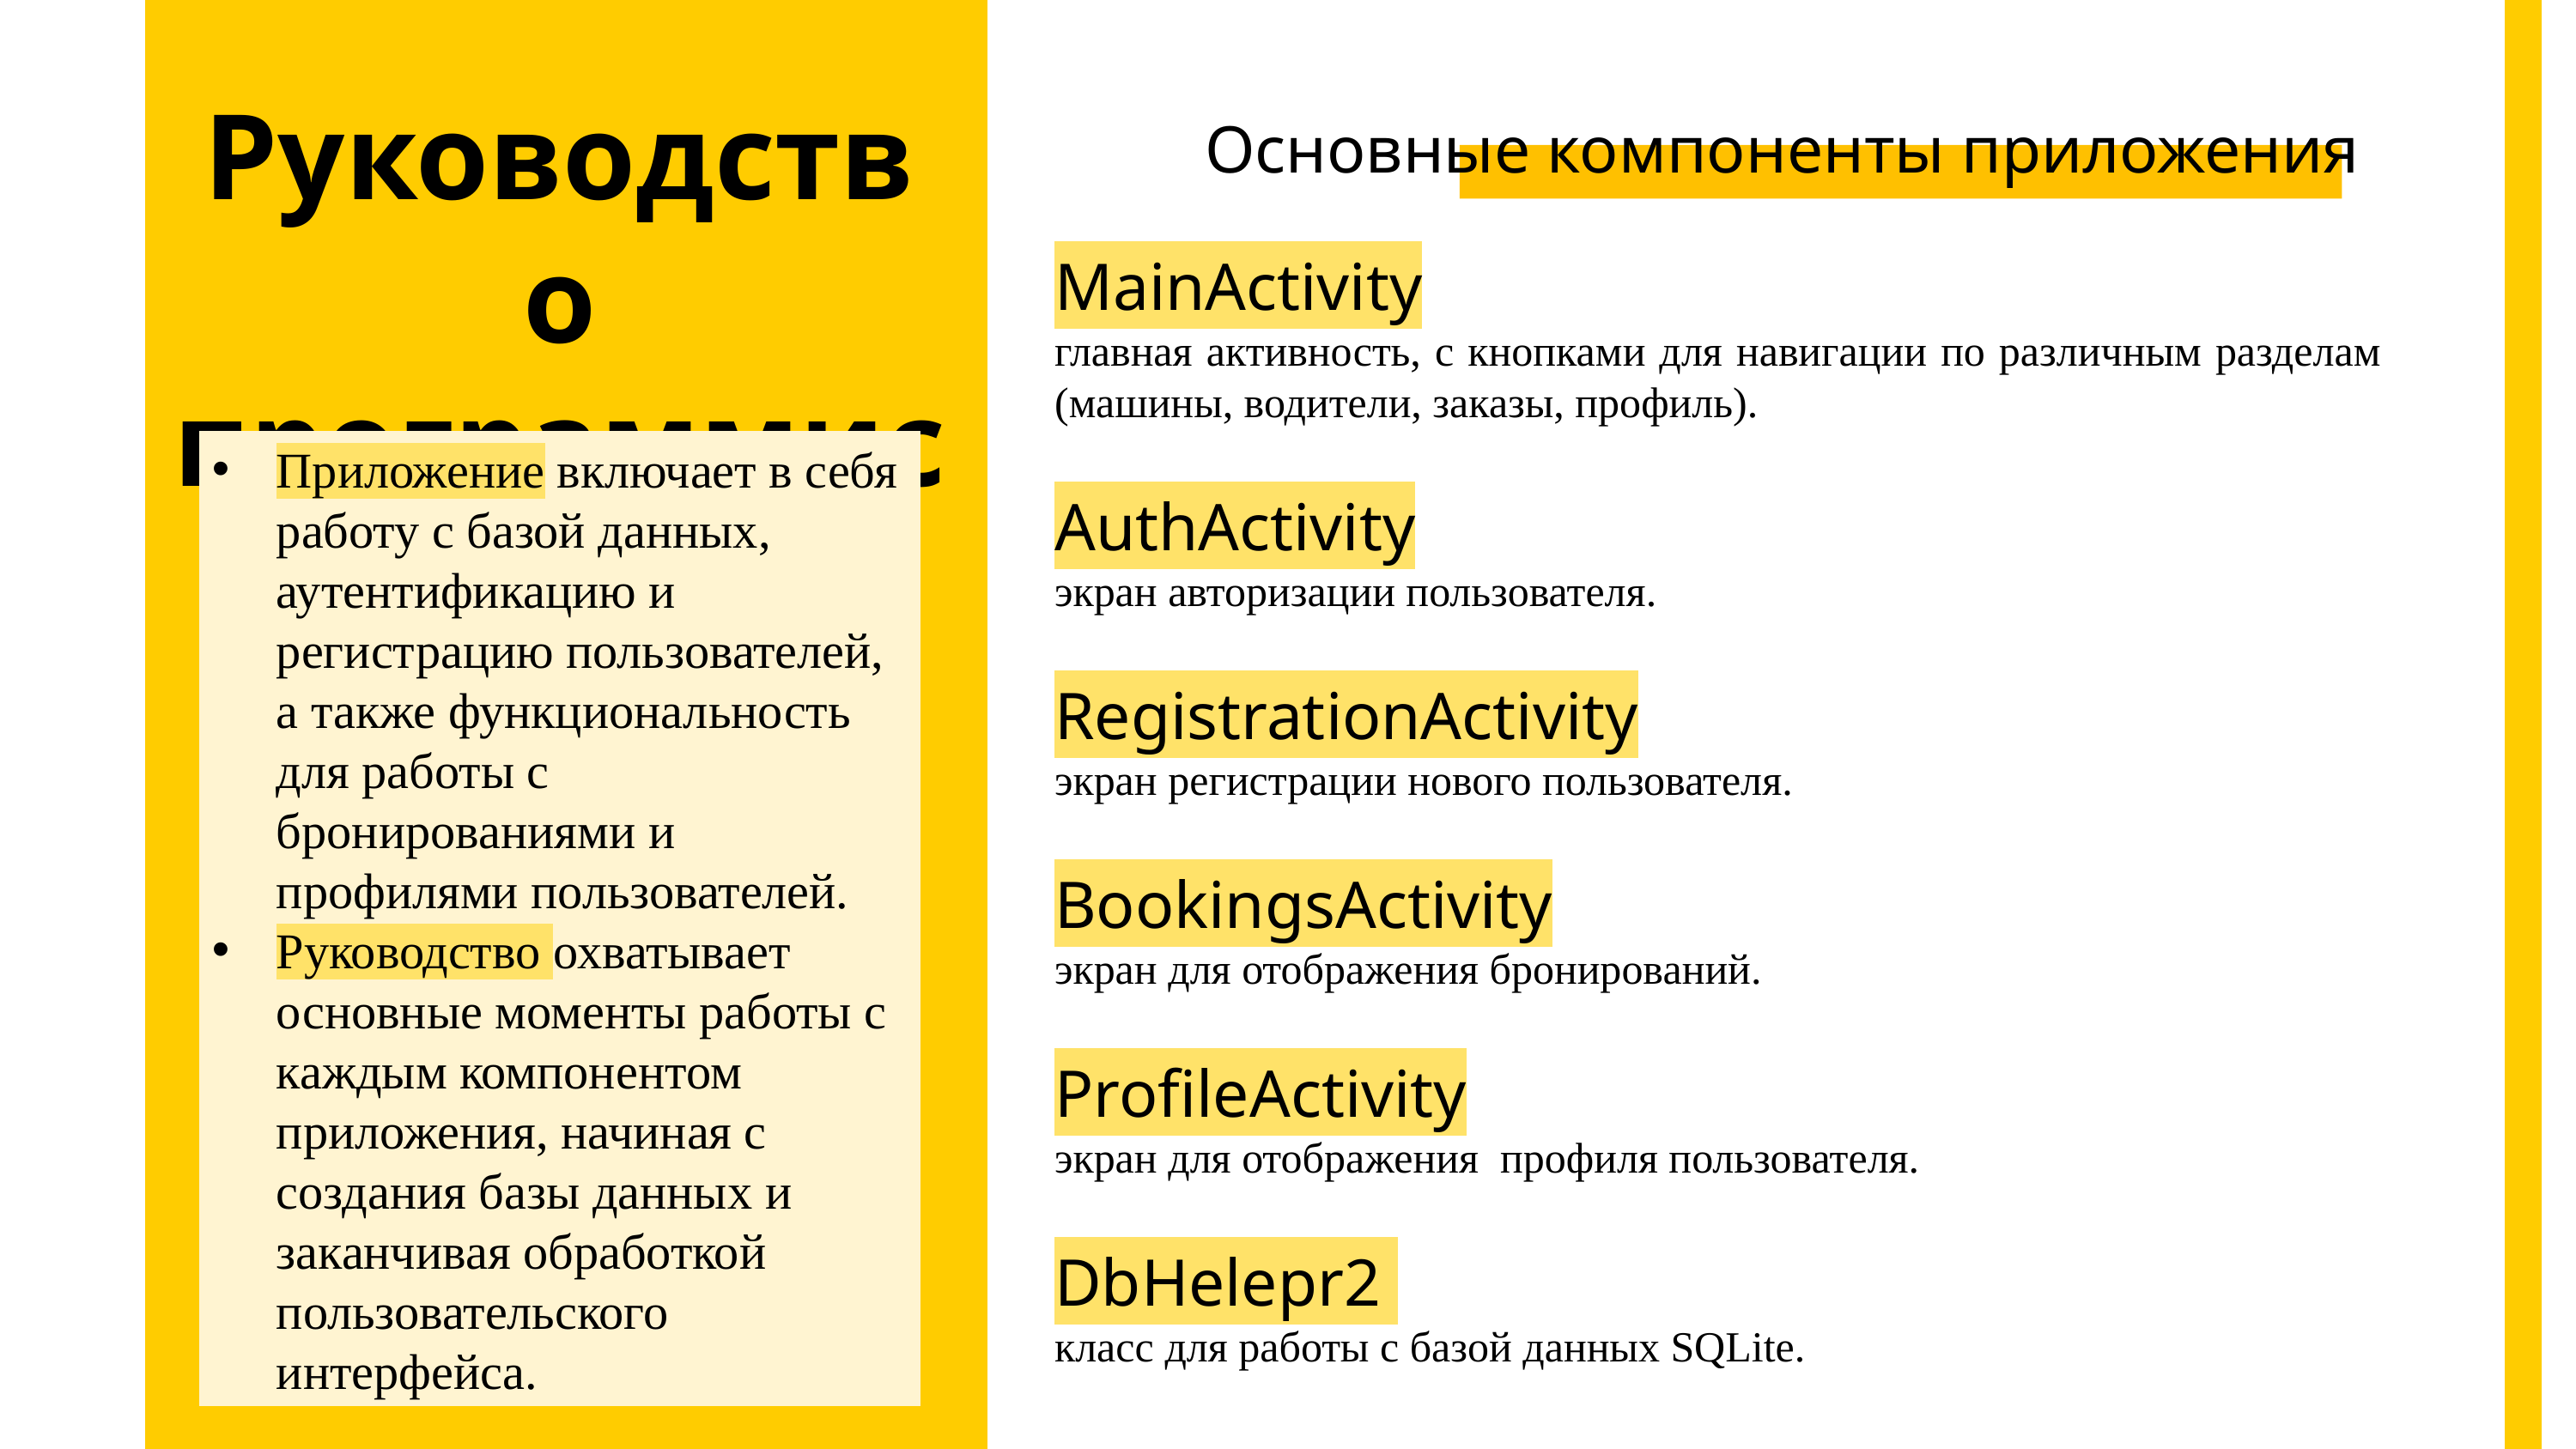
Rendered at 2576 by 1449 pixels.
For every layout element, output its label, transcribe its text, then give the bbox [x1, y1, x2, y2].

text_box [2505, 0, 2542, 1449]
text_box Основные компоненты приложения MainActivity главная активность, с кнопками для навигации по различным разделам (машины, водители, заказы, профиль). AuthActivity экран авторизации пользователя. RegistrationActivity экран регистрации нового пользователя. BookingsActivity экран для отображения бронирований. ProfileActivity экран для отображения профиля пользователя. DbHelepr2 класс для работы с базой данных SQLite. [1042, 41, 2395, 1377]
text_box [144, 0, 988, 1449]
